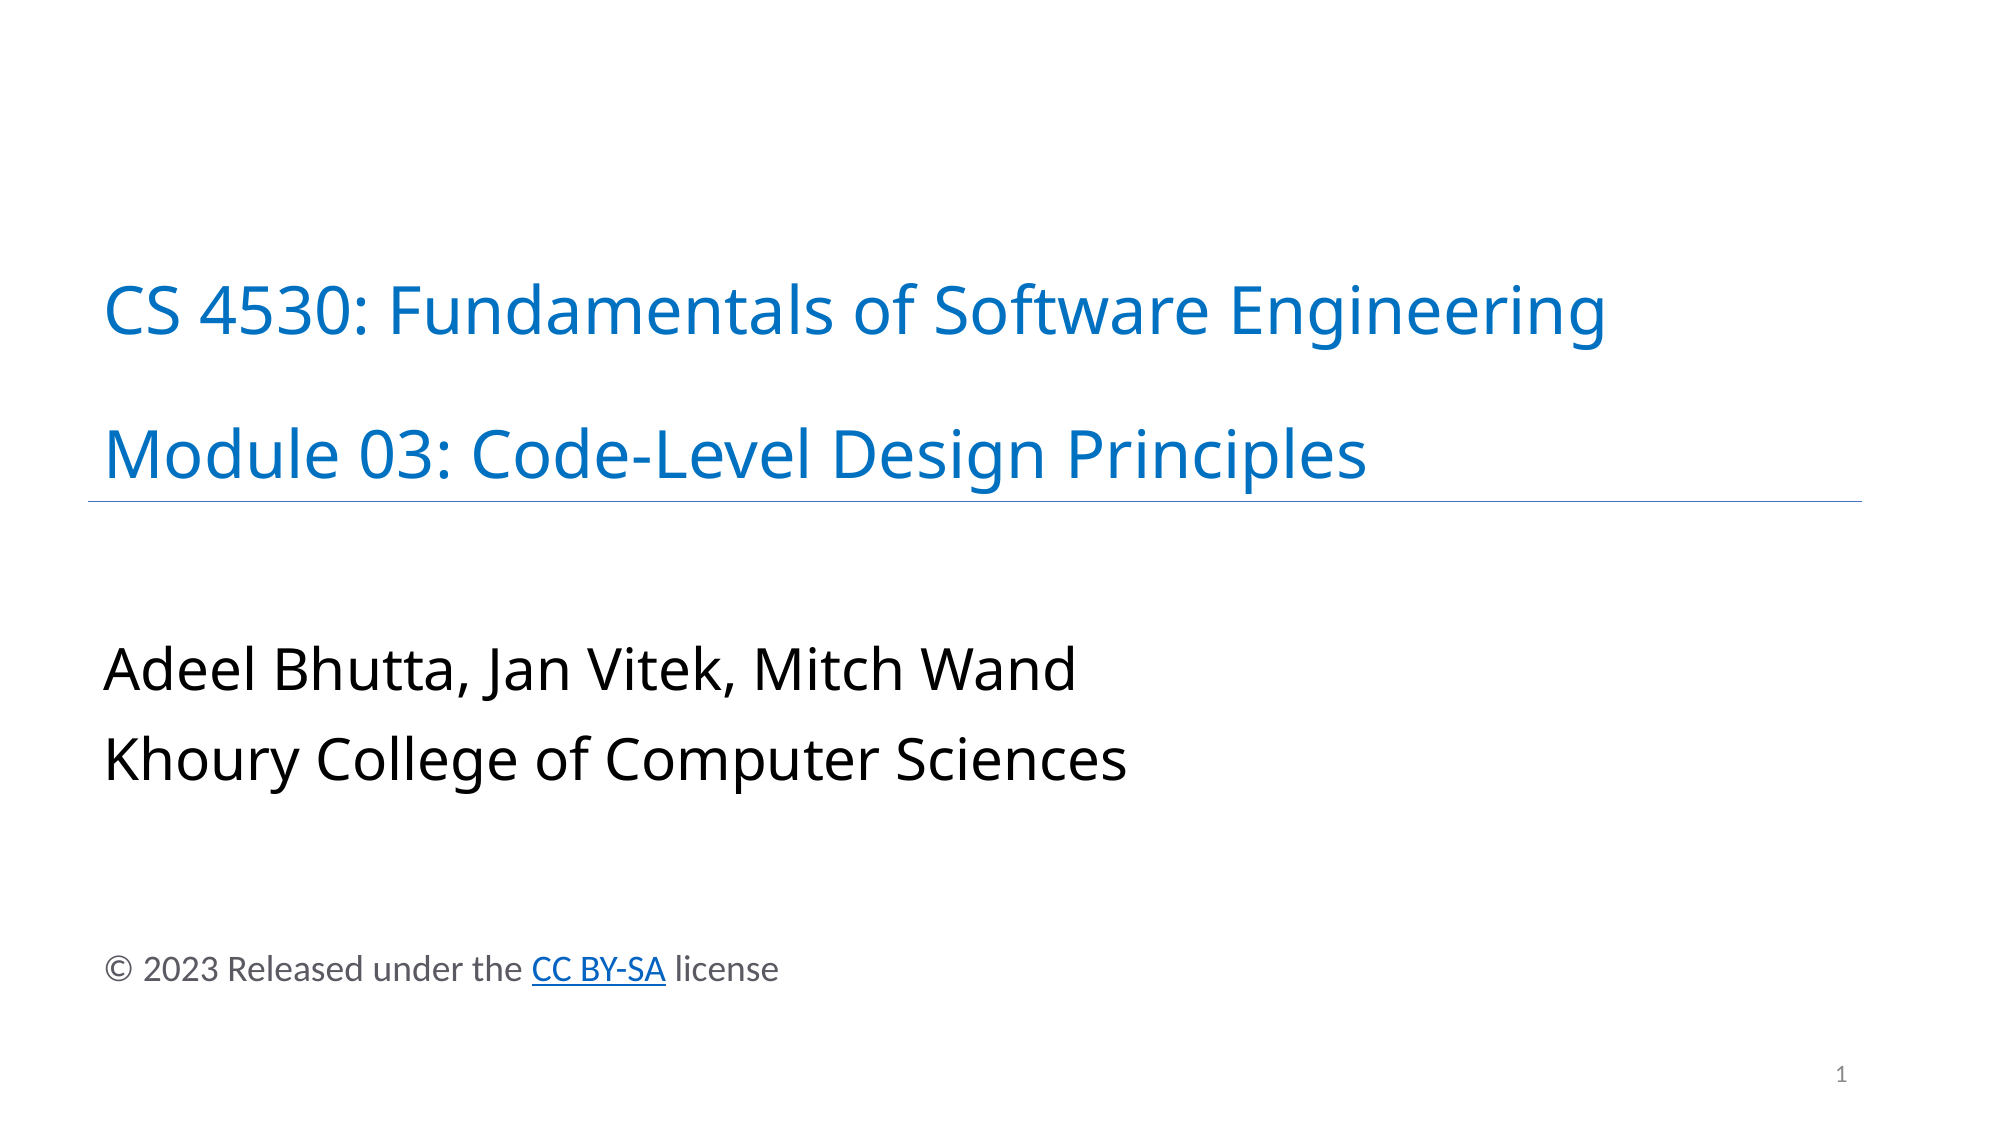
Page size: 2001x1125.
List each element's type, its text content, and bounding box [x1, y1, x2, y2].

title CS 4530: Fundamentals of Software Engineering Module 03: Code-Level Design Principles [88, 109, 1863, 501]
text_box © 2023 Released under the CC BY-SA license [88, 936, 1089, 997]
slide_number 1 [1412, 1042, 1863, 1103]
subtitle Adeel Bhutta, Jan Vitek, Mitch Wand Khoury College of Computer Sciences [88, 624, 1863, 896]
